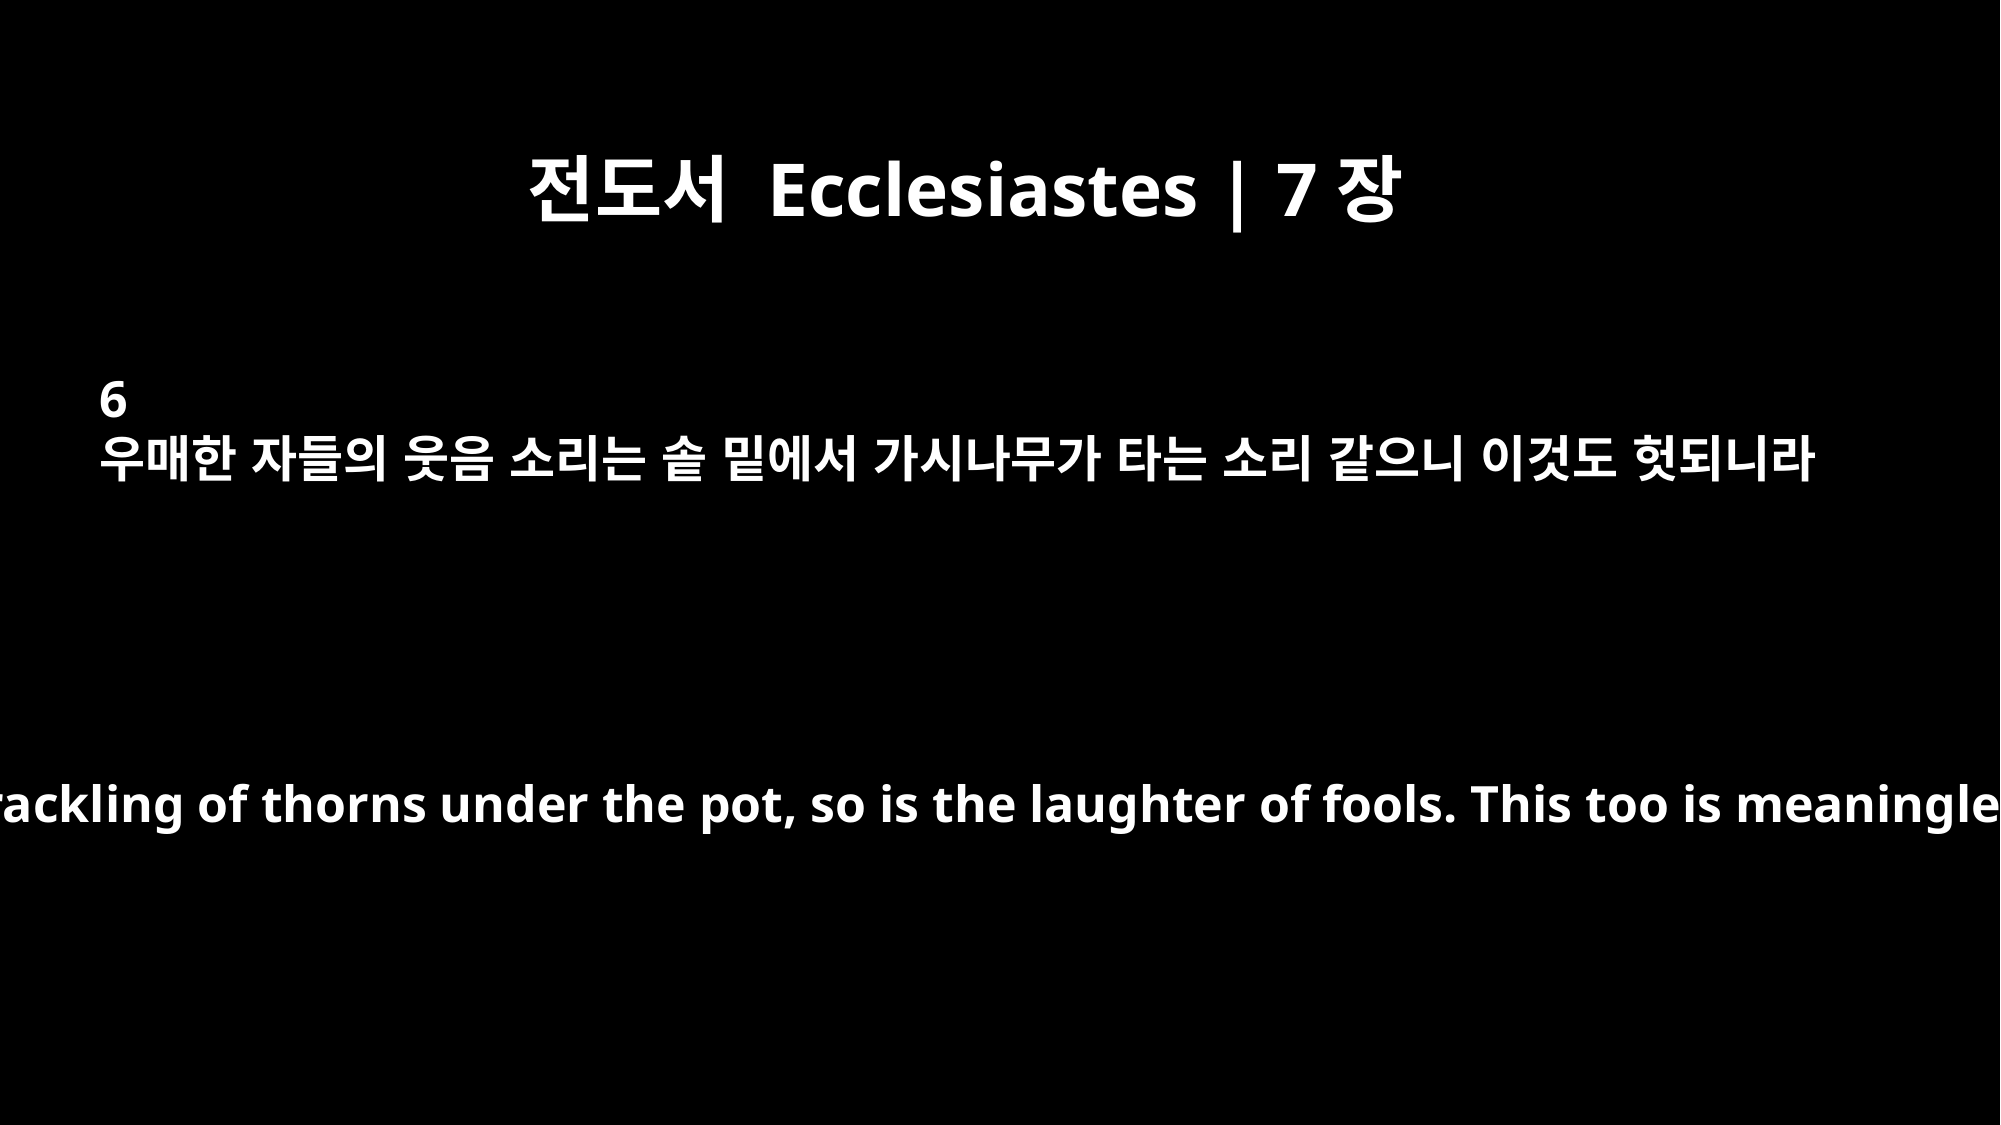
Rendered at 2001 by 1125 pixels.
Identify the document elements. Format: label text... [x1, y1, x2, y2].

text_box 6 우매한 자들의 웃음 소리는 솥 밑에서 가시나무가 타는 소리 같으니 이것도 헛되니라 [84, 359, 1833, 495]
text_box Like the crackling of thorns under the pot, so is the laughter of fools. This too is meaningless. [0, 764, 2000, 840]
text_box 전도서 Ecclesiastes | 7장 [513, 136, 1419, 239]
